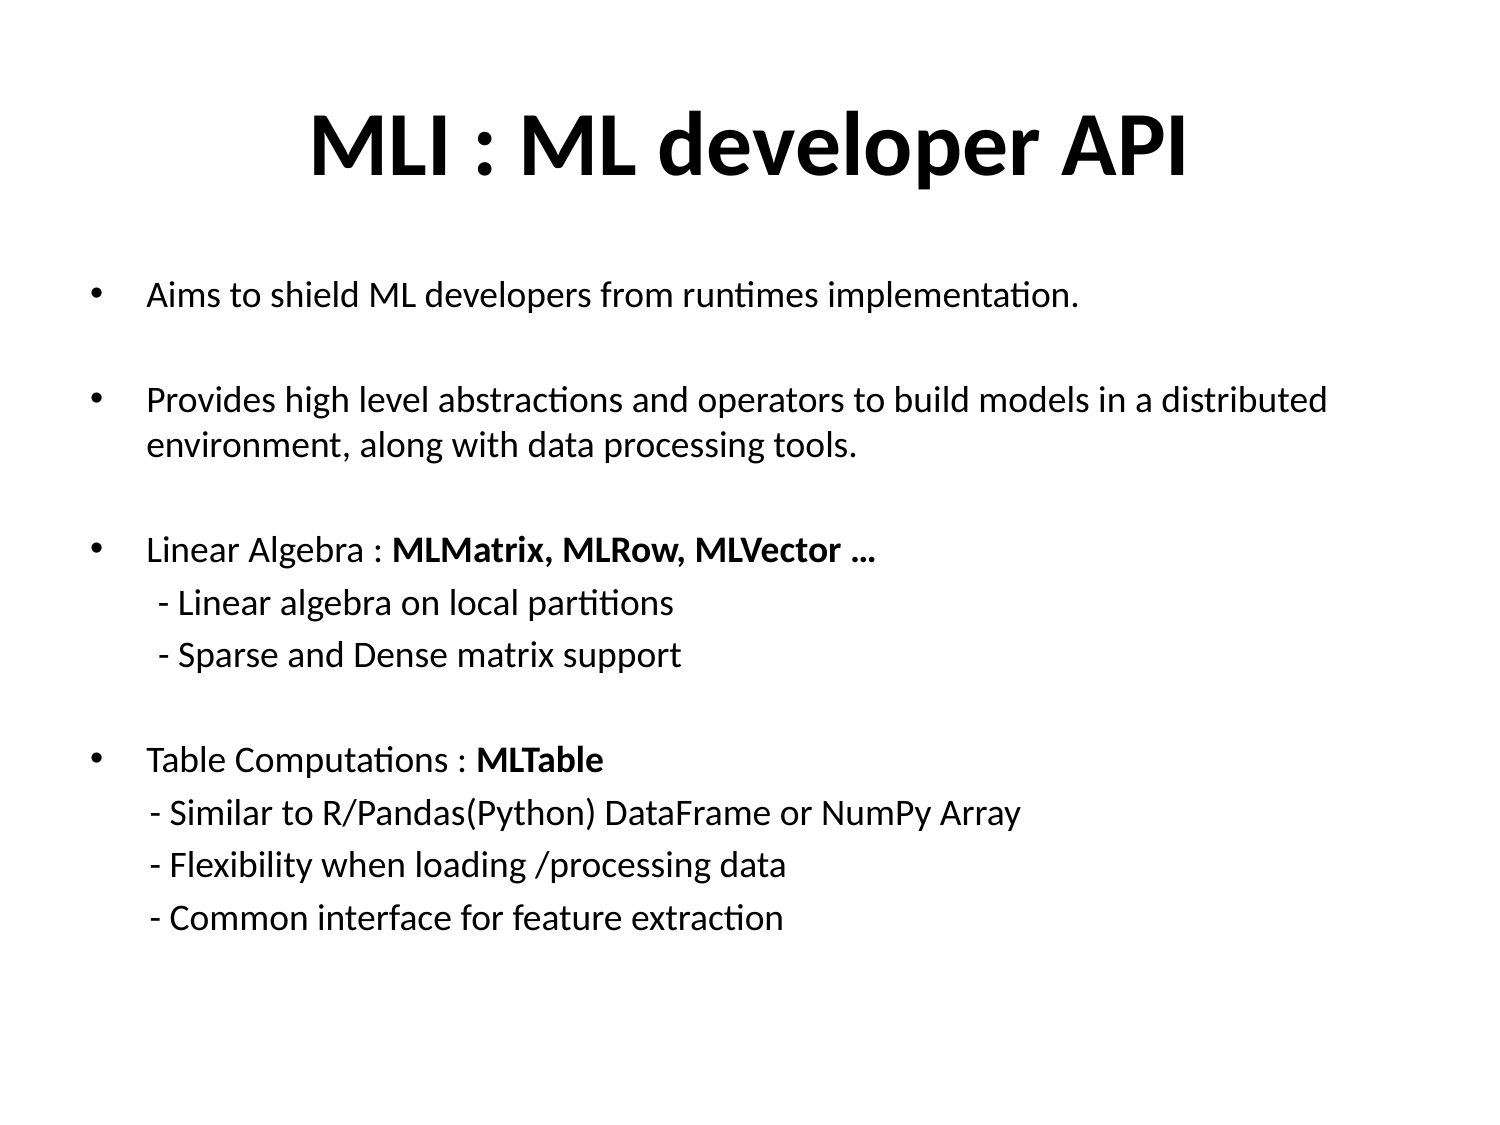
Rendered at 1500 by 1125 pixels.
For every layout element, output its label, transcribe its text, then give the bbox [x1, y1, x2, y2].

list Aims to shield ML developers from runtimes implementation. Provides high level abstractions and operators to build models in a distributed environment, along with data processing tools. Linear Algebra : MLMatrix, MLRow, MLVector … - Linear algebra on local partitions - Sparse and Dense matrix support Table Computations : MLTable - Similar to R/Pandas(Python) DataFrame or NumPy Array - Flexibility when loading /processing data - Common interface for feature extraction [75, 262, 1425, 1005]
title MLI : ML developer API [75, 45, 1425, 233]
